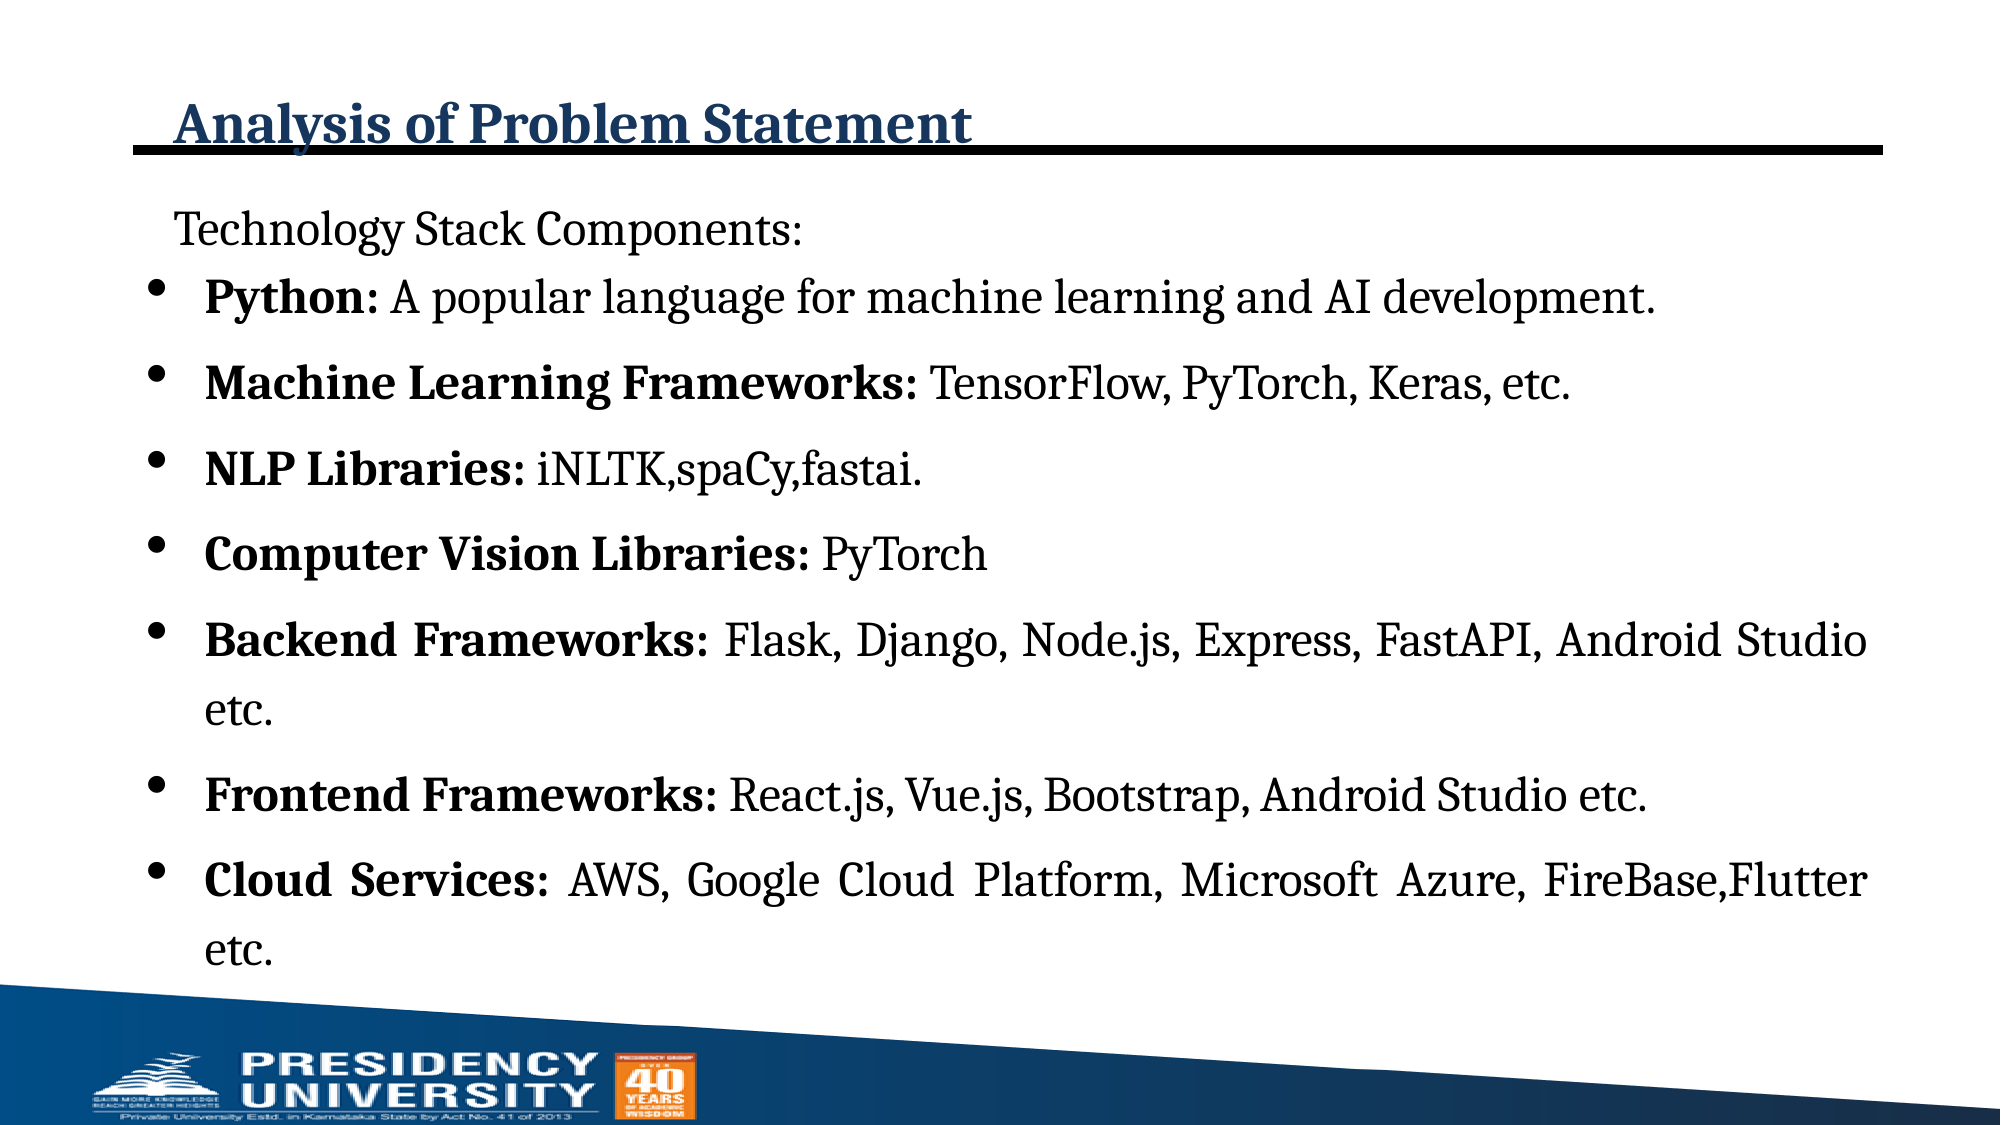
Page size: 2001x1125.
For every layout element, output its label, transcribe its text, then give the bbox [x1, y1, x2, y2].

title Analysis of Problem Statement [133, 45, 1884, 125]
list Technology Stack Components: Python: A popular language for machine learning and AI development. Machine Learning Frameworks: TensorFlow, PyTorch, Keras, etc. NLP Libraries: iNLTK,spaCy,fastai. Computer Vision Libraries: PyTorch Backend Frameworks: Flask, Django, Node.js, Express, FastAPI, Android Studio etc. Frontend Frameworks: React.js, Vue.js, Bootstrap, Android Studio etc. Cloud Services: AWS, Google Cloud Platform, Microsoft Azure, FireBase,Flutter etc. [133, 187, 1884, 1000]
picture [0, 982, 2000, 1125]
